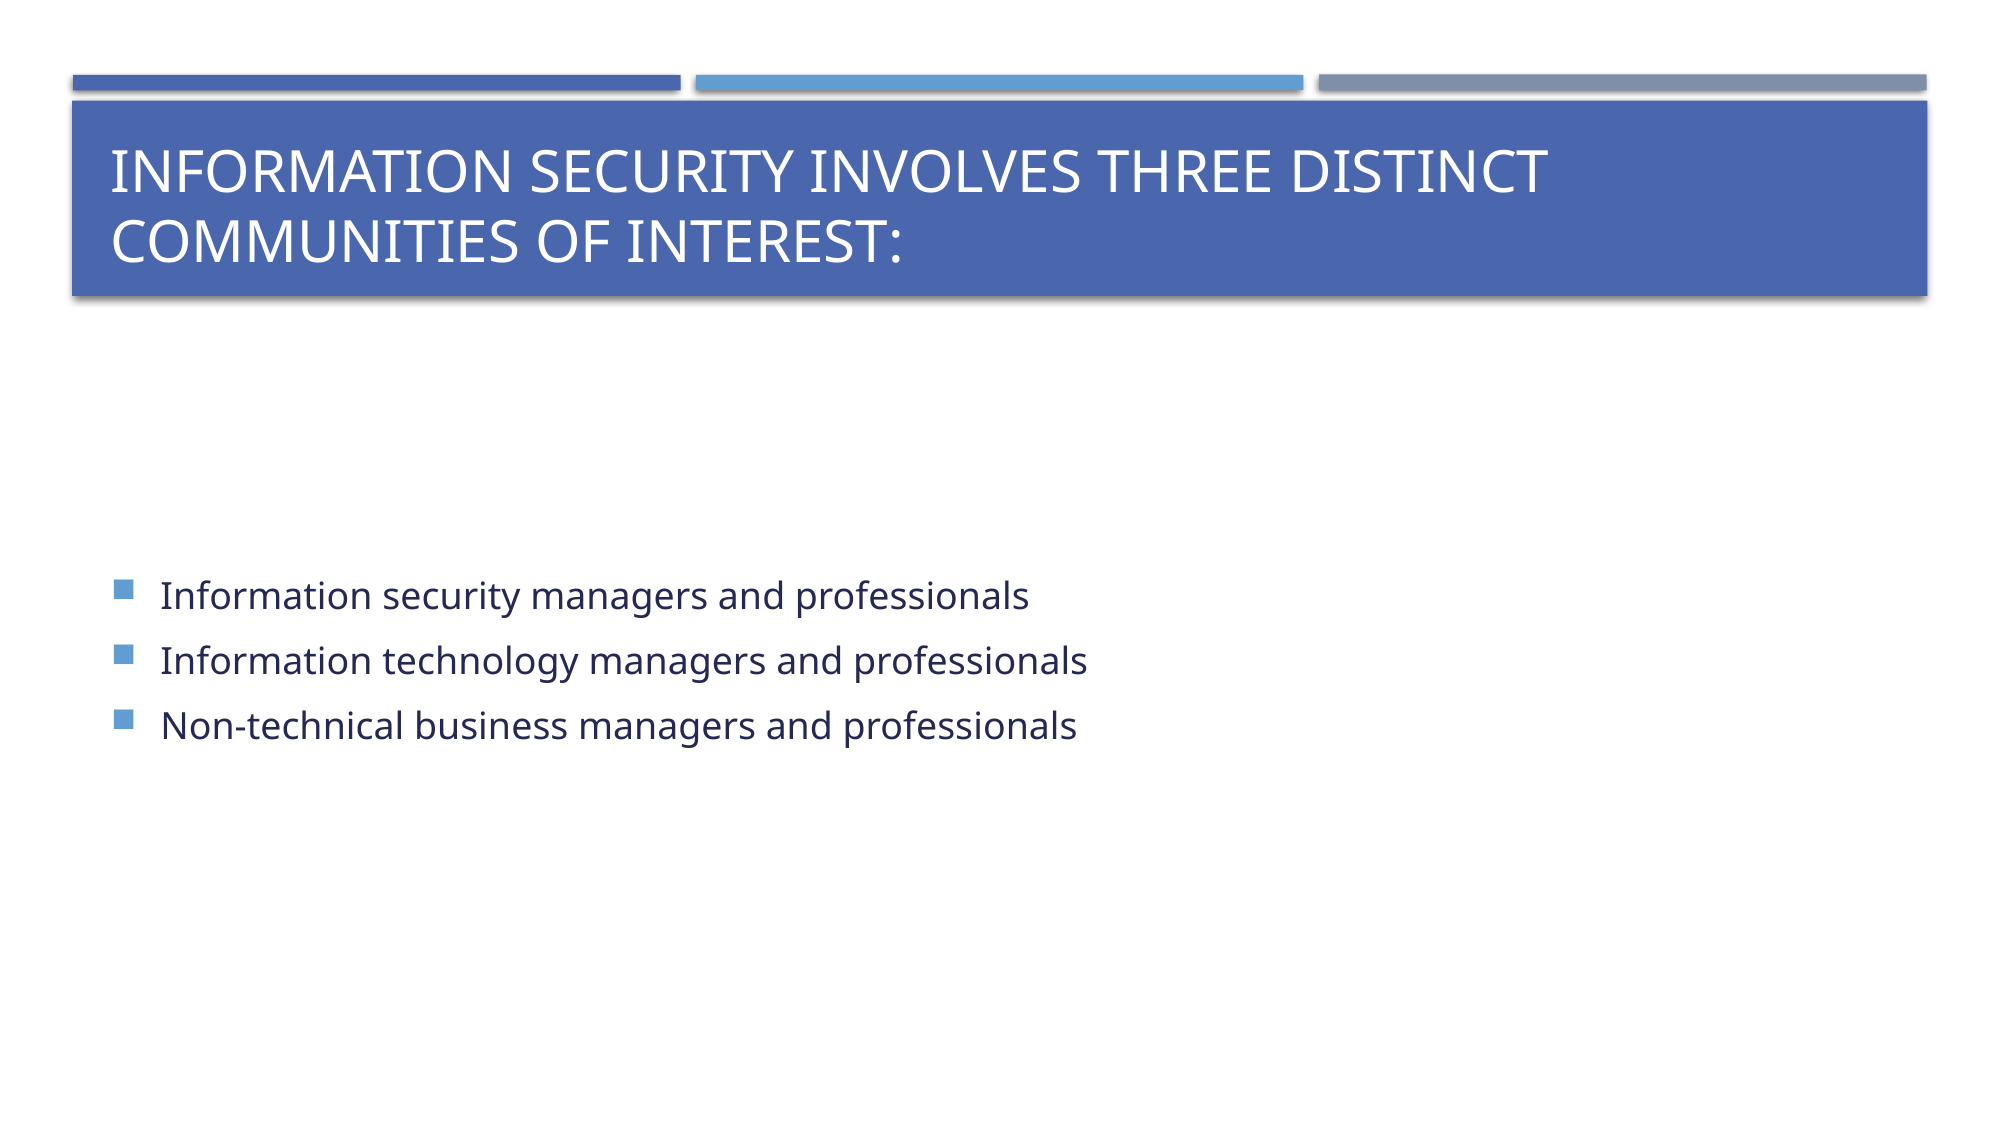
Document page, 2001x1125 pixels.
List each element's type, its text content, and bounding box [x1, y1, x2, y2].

title Information security involves three distinct communities of interest: [95, 115, 1905, 282]
list Information security managers and professionals Information technology managers and professionals Non-technical business managers and professionals [95, 357, 1905, 962]
